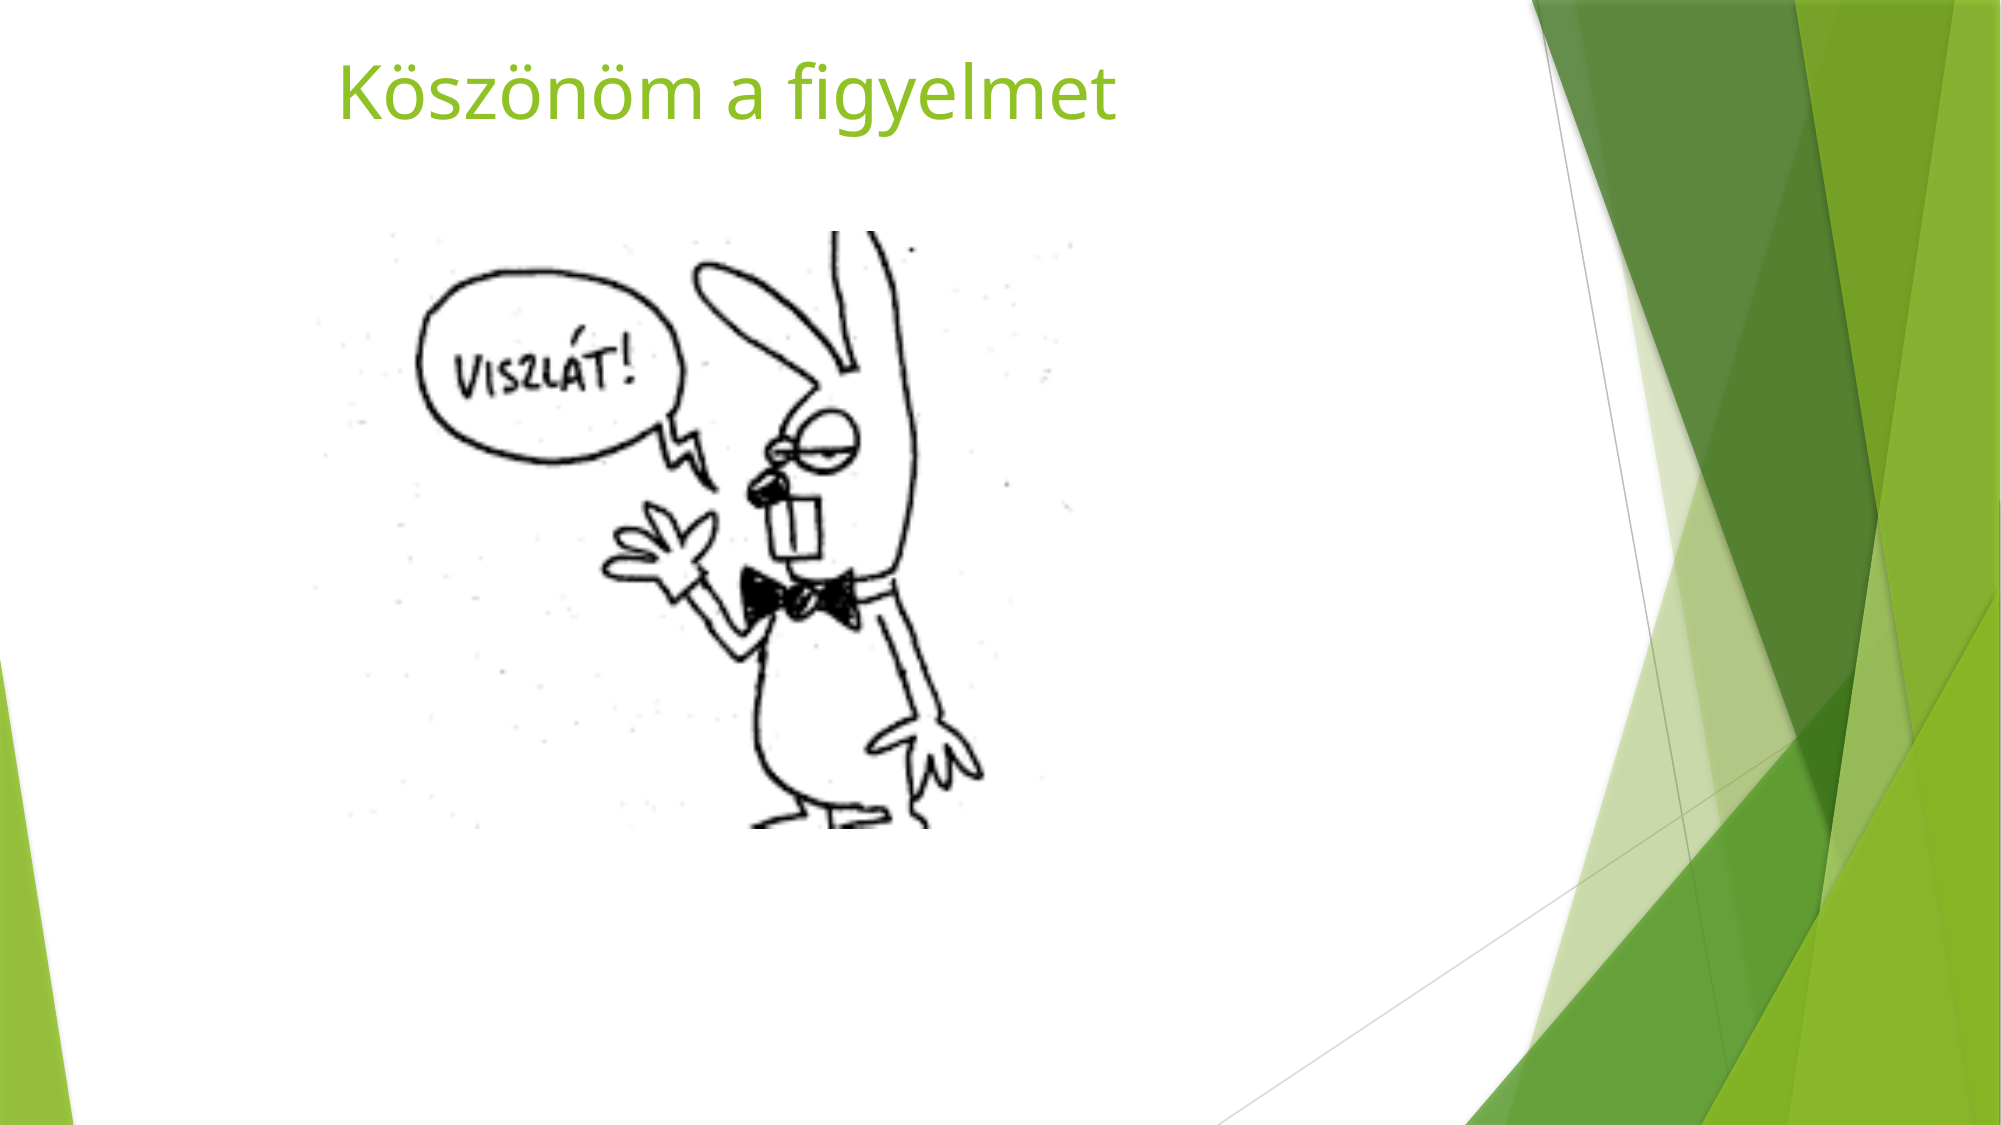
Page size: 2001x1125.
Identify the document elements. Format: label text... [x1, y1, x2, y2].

picture [183, 230, 1278, 829]
title Köszönöm a figyelmet [32, 37, 1443, 254]
